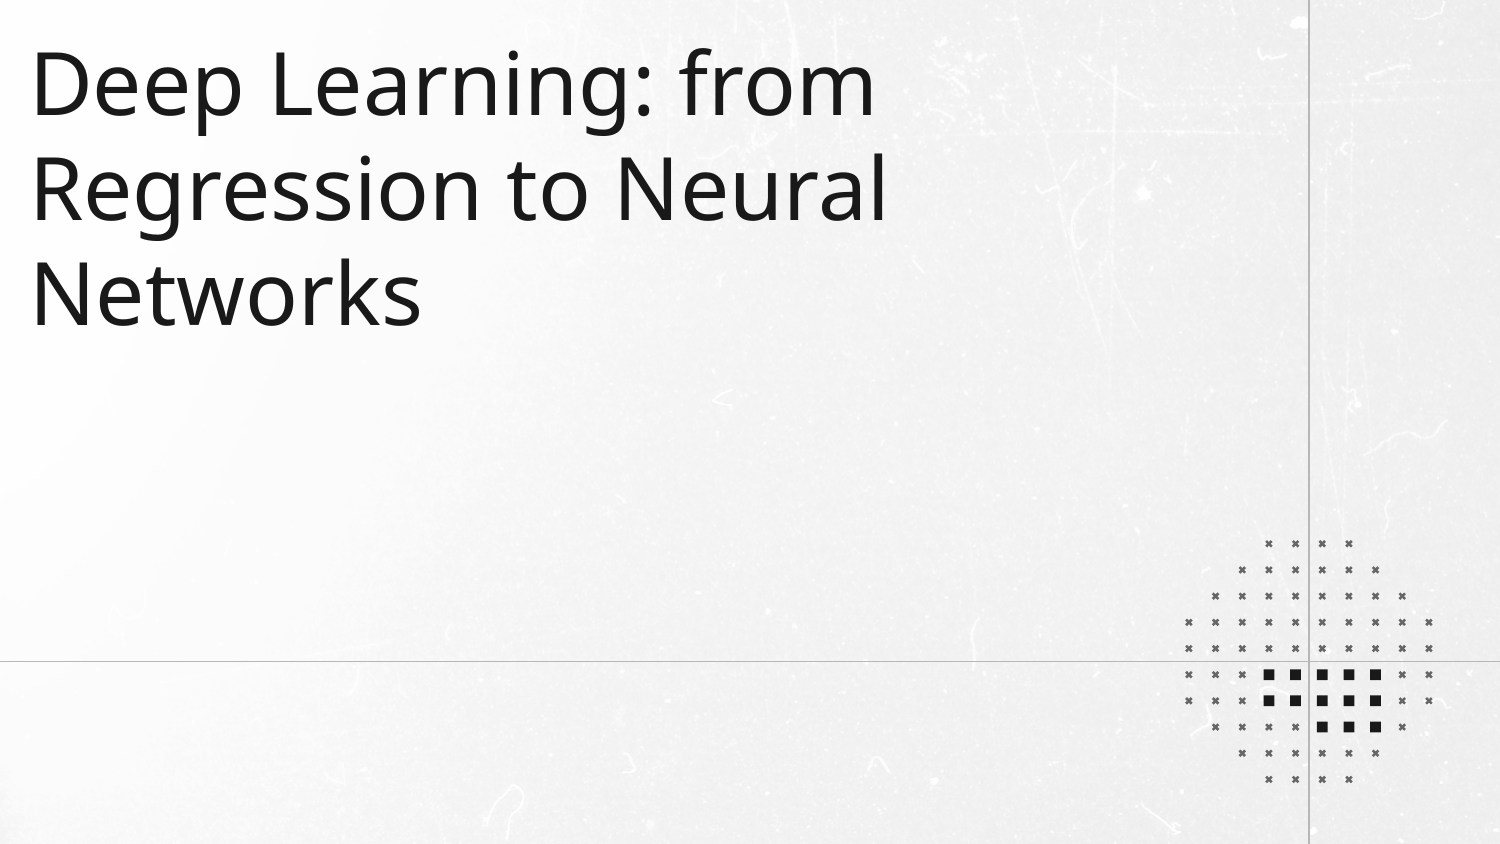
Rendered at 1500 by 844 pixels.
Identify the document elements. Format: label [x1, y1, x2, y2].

text_box [0, 0, 1500, 844]
